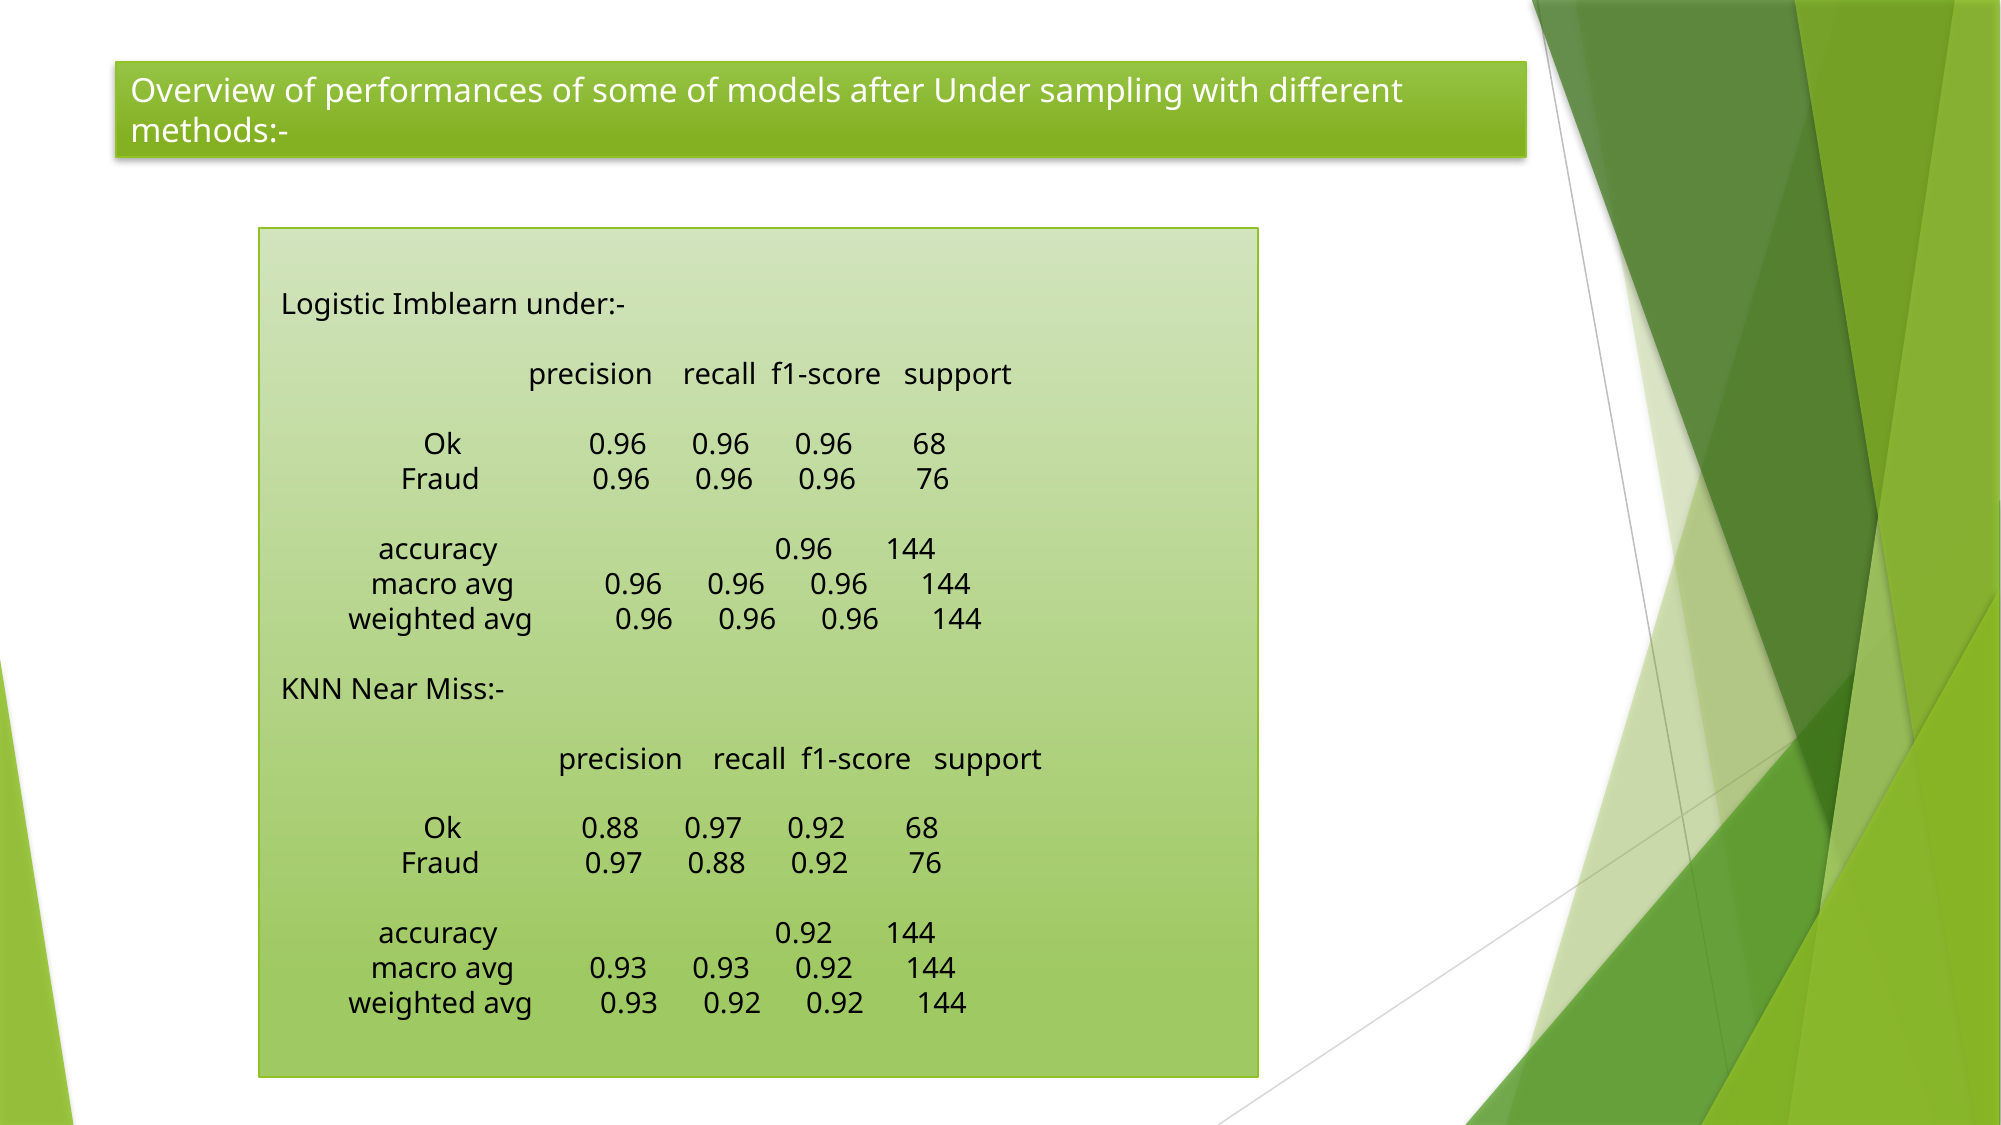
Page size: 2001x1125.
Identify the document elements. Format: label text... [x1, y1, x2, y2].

text_box Overview of performances of some of models after Under sampling with different methods:- [115, 61, 1527, 158]
text_box Logistic Imblearn under:- precision recall f1-score support Ok 0.96 0.96 0.96 68 Fraud 0.96 0.96 0.96 76 accuracy 0.96 144 macro avg 0.96 0.96 0.96 144 weighted avg 0.96 0.96 0.96 144 KNN Near Miss:- precision recall f1-score support Ok 0.88 0.97 0.92 68 Fraud 0.97 0.88 0.92 76 accuracy 0.92 144 macro avg 0.93 0.93 0.92 144 weighted avg 0.93 0.92 0.92 144 [258, 227, 1259, 1078]
